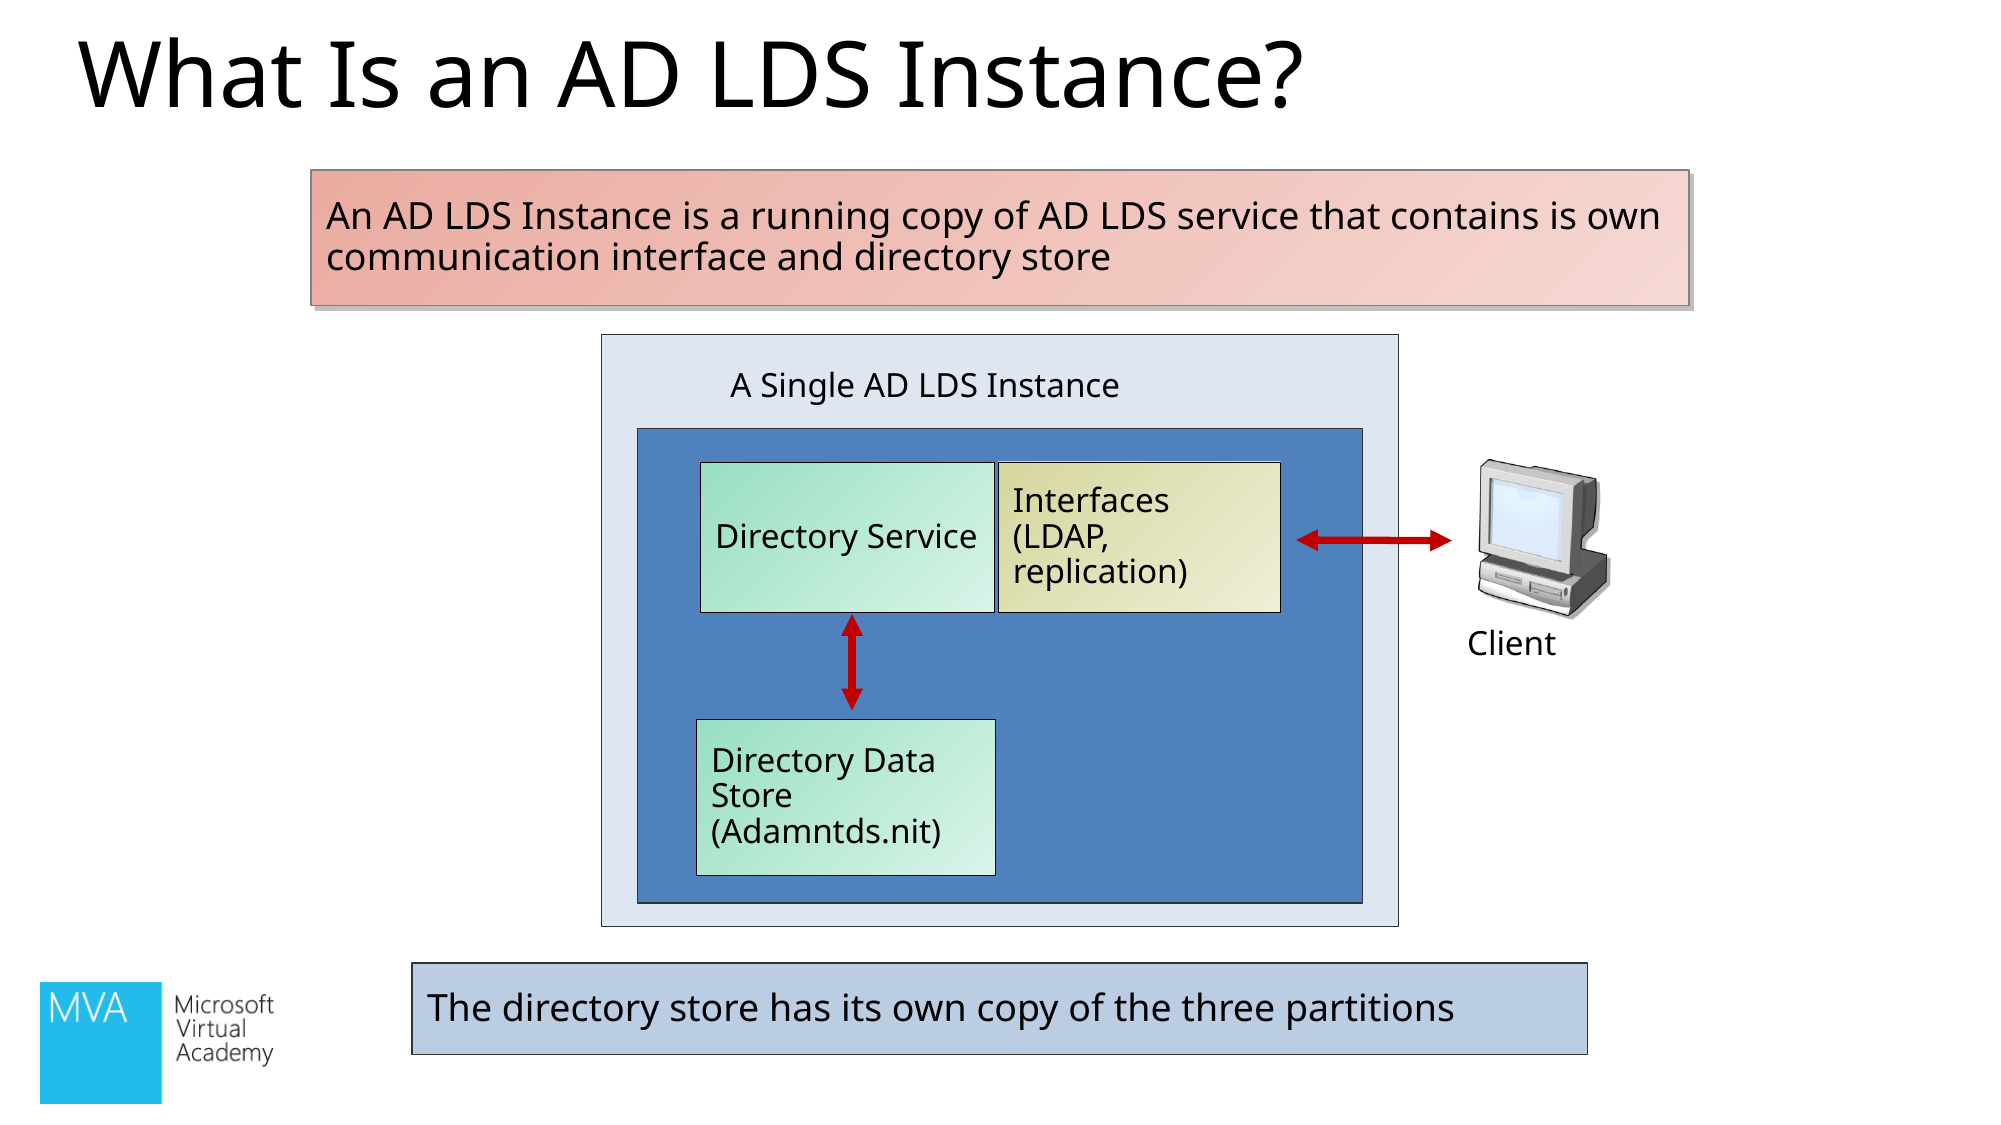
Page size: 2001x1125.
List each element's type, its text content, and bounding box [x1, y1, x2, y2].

text_box A Single AD LDS Instance [715, 356, 1251, 412]
text_box Client [1452, 618, 1628, 666]
text_box Interfaces (LDAP, replication) [998, 461, 1281, 613]
text_box The directory store has its own copy of the three partitions [412, 962, 1588, 1055]
title What Is an AD LDS Instance? [62, 29, 1953, 205]
picture [40, 981, 344, 1104]
picture [1478, 459, 1607, 617]
text_box [637, 428, 1363, 903]
list [601, 334, 1399, 927]
text_box An AD LDS Instance is a running copy of AD LDS service that contains is own communication interface and directory store [311, 170, 1689, 306]
text_box Directory Service [700, 462, 995, 613]
text_box Directory Data Store (Adamntds.nit) [696, 719, 996, 875]
